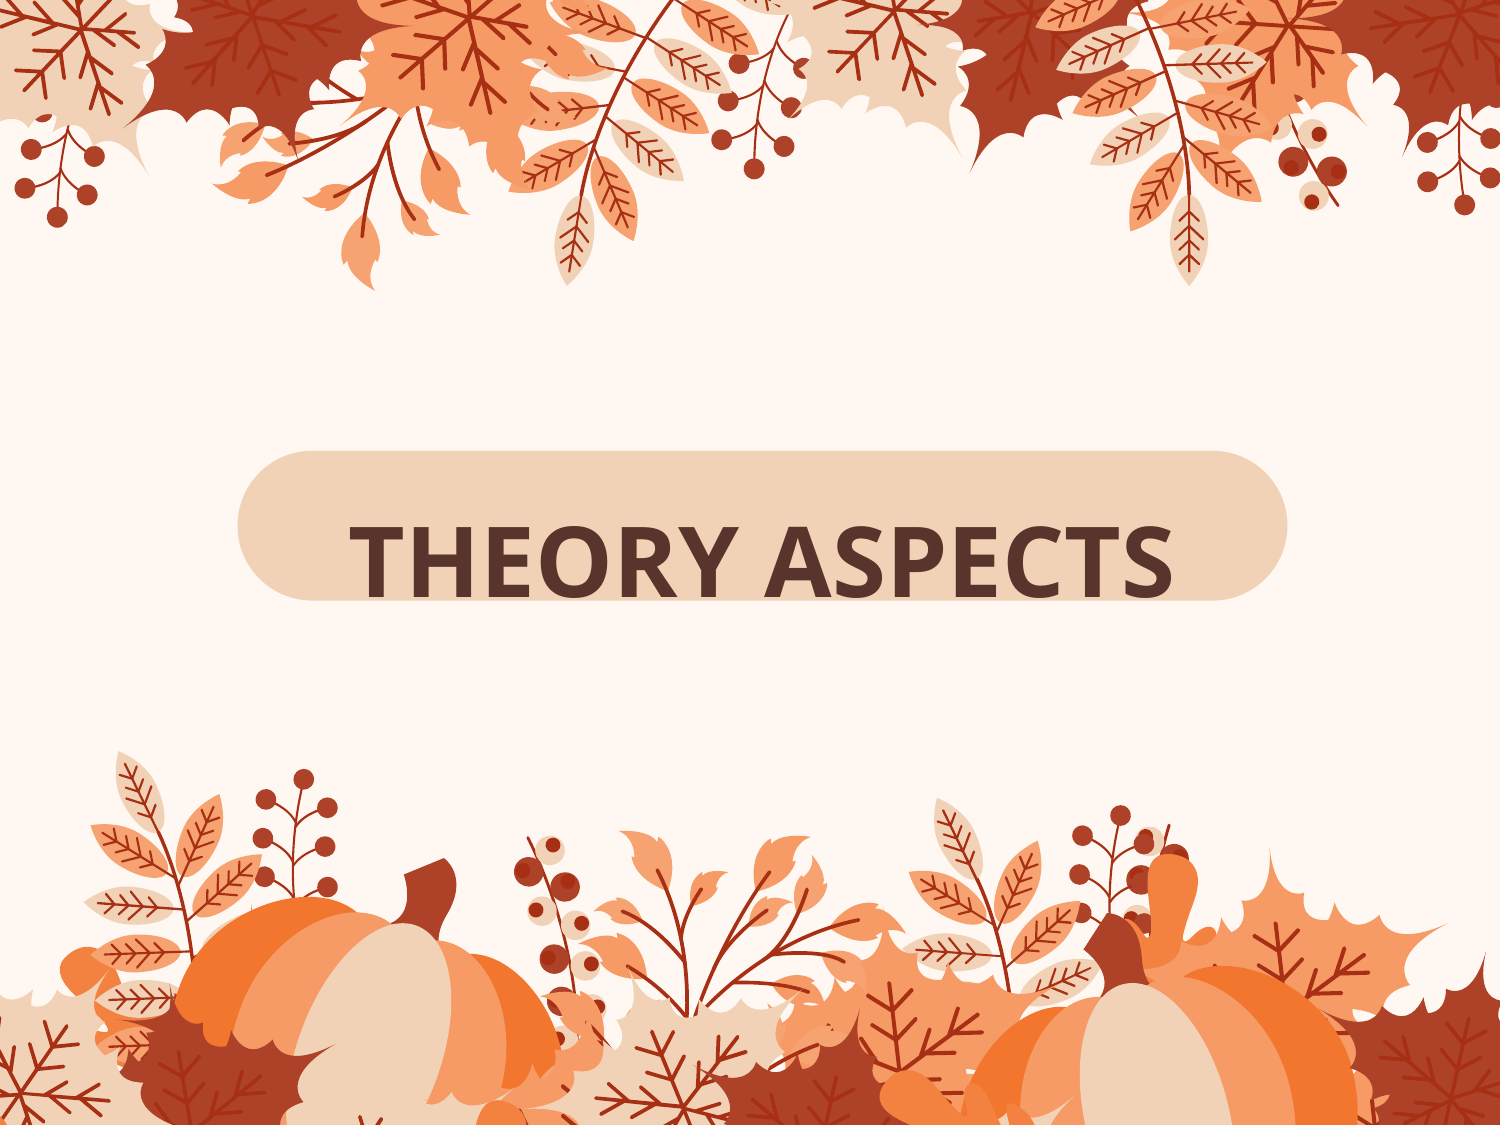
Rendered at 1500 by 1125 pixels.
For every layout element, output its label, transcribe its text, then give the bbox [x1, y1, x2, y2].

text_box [0, 0, 1500, 292]
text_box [0, 750, 1500, 1125]
title THEORY ASPECTS [162, 302, 1363, 750]
